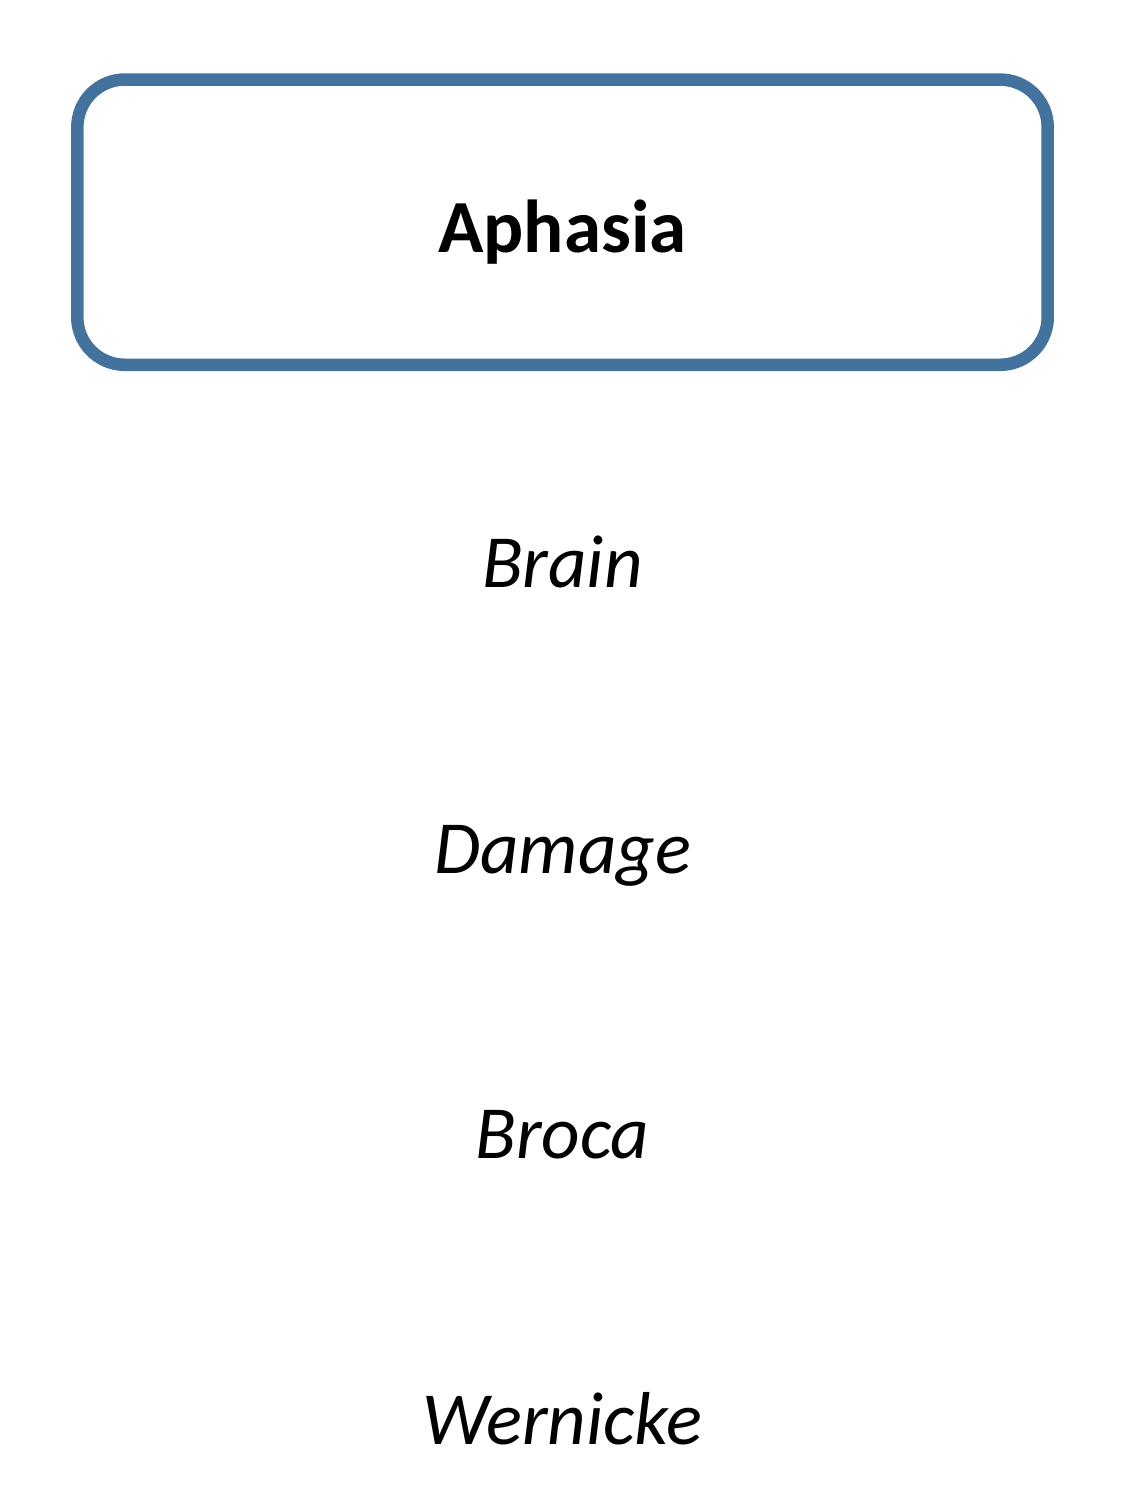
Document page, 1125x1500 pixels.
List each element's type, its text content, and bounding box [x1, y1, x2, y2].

text_box Aphasia [76, 78, 1049, 366]
list Brain Damage Broca Wernicke [77, 399, 1048, 1352]
